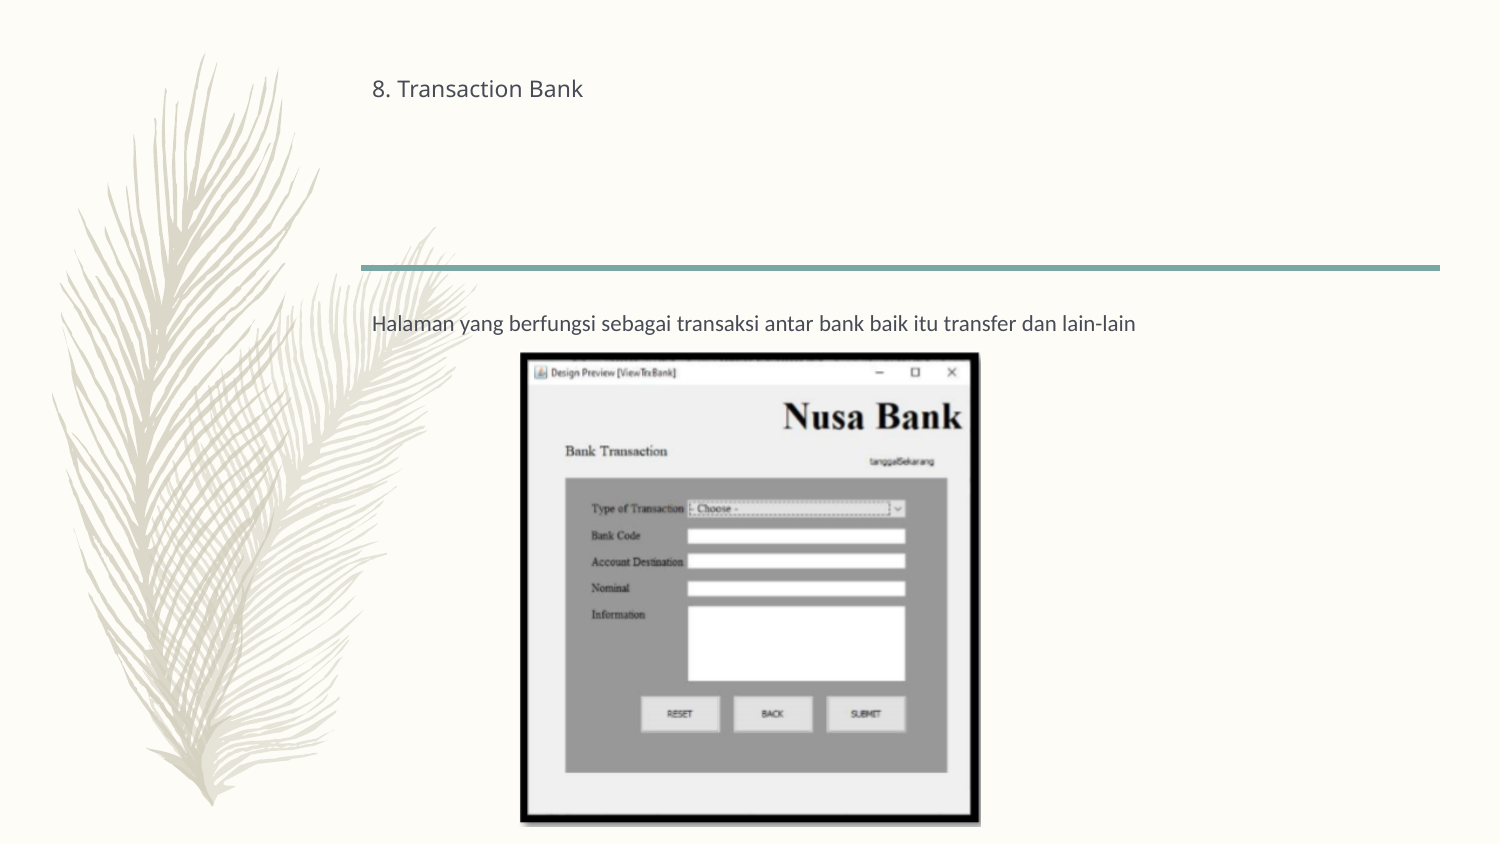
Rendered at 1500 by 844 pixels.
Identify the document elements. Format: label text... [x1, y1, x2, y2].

title 8. Transaction Bank [360, 69, 1440, 262]
picture [518, 349, 981, 827]
list Halaman yang berfungsi sebagai transaksi antar bank baik itu transfer dan lain-lain [360, 300, 1440, 750]
